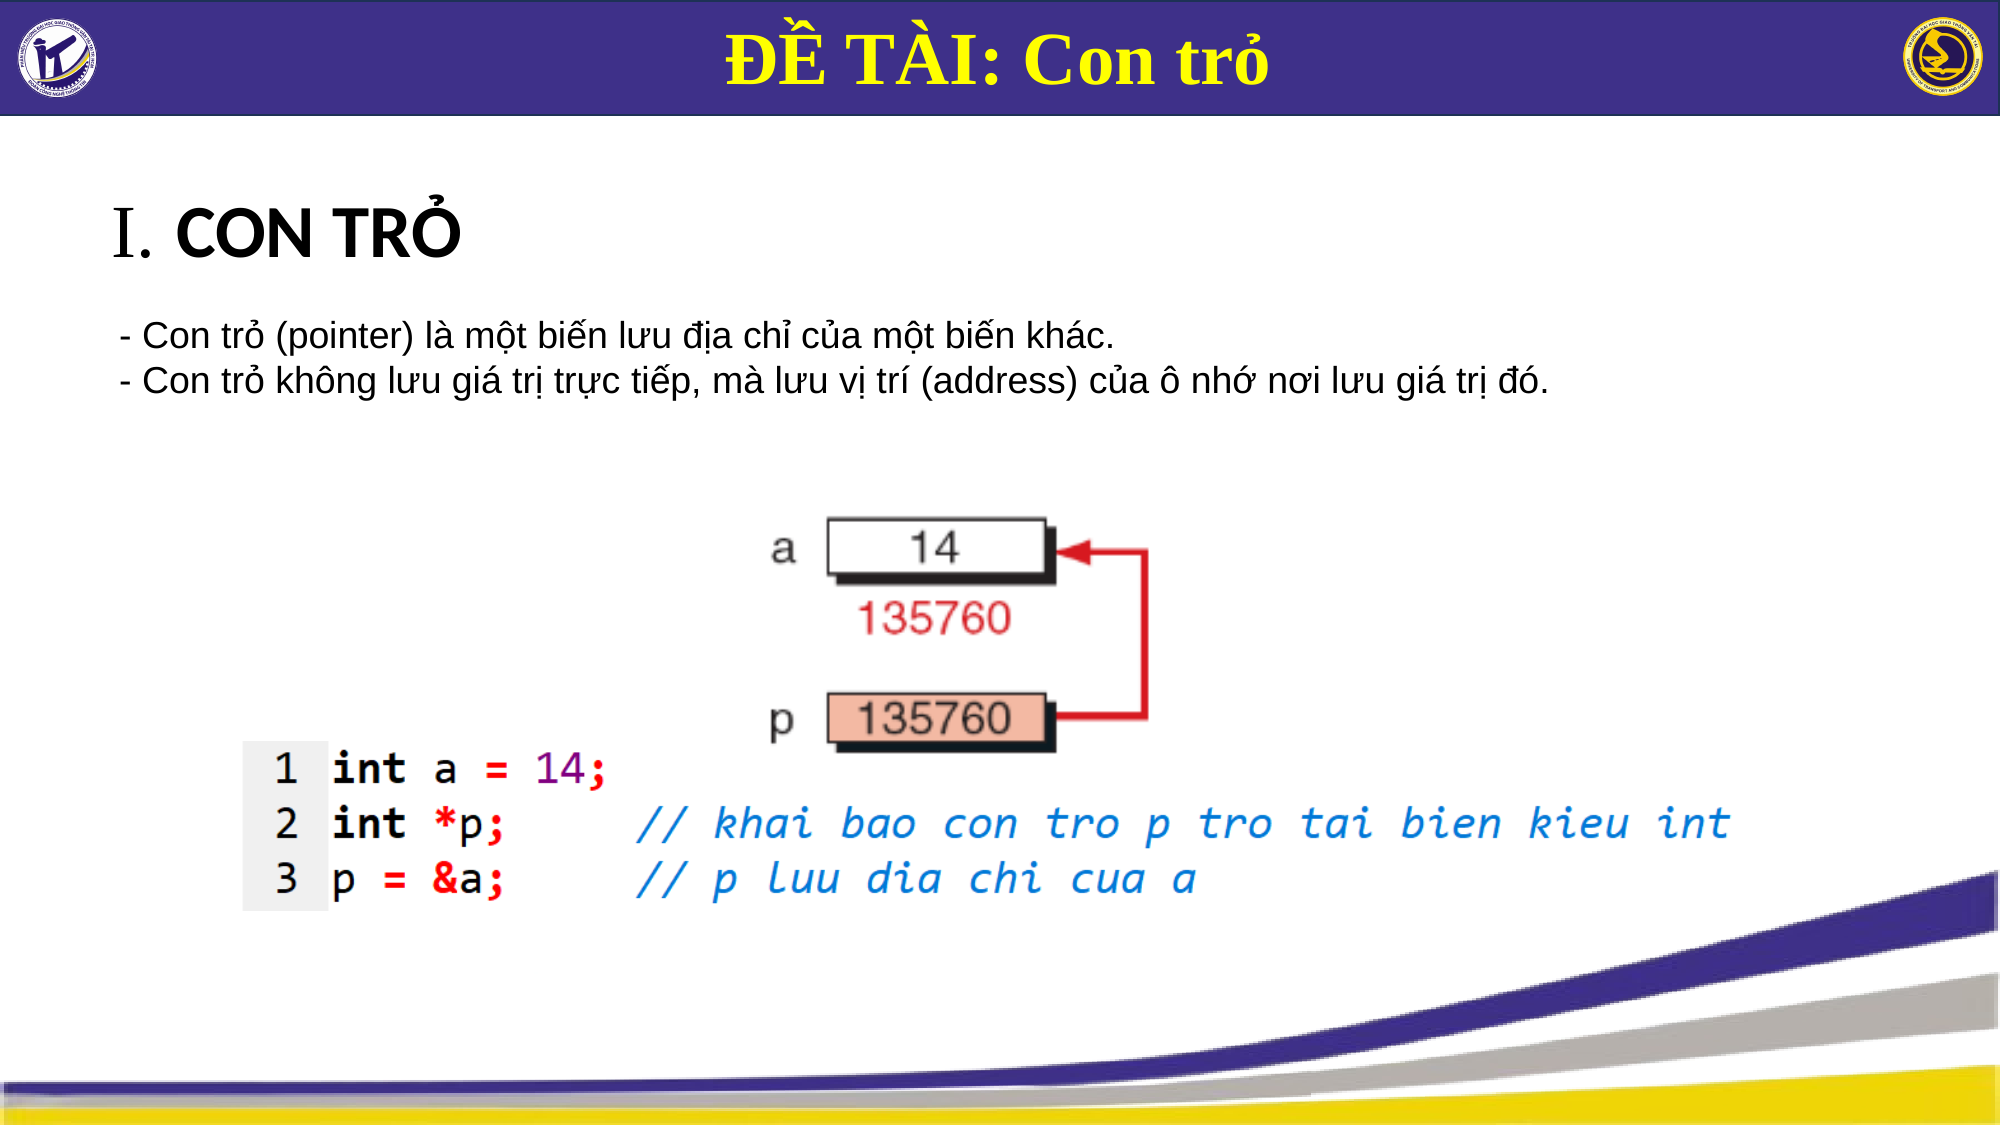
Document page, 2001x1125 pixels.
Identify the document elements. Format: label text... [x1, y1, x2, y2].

picture [17, 18, 97, 98]
text_box - Con trỏ (pointer) là một biến lưu địa chỉ của một biến khác. - Con trỏ không lưu giá trị trực tiếp, mà lưu vị trí (address) của ô nhớ nơi lưu giá trị đó. [104, 303, 1566, 454]
picture [1903, 17, 1983, 96]
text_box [0, 869, 2000, 1125]
text_box I. [96, 175, 161, 281]
text_box ĐỀ TÀI: Con trỏ [405, 1, 1590, 152]
text_box [0, 0, 2000, 116]
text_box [242, 481, 1753, 911]
text_box CON TRỎ [161, 175, 478, 281]
